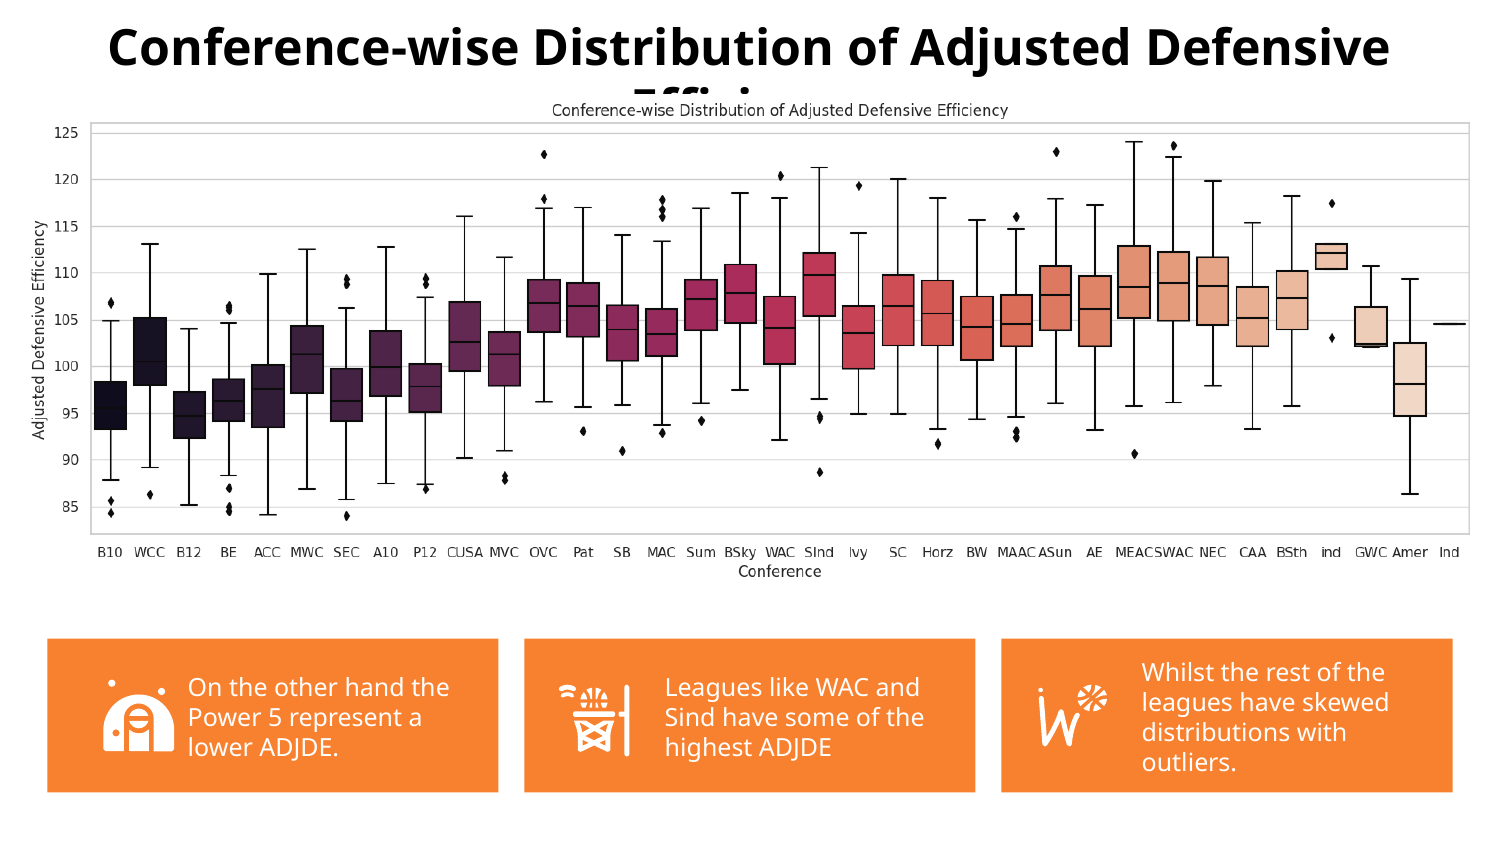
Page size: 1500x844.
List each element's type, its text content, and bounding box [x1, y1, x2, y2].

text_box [1001, 638, 1453, 793]
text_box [524, 638, 976, 793]
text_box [1037, 684, 1108, 747]
picture [23, 94, 1477, 589]
title Conference-wise Distribution of Adjusted Defensive Efficiency [75, 0, 1425, 82]
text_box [558, 684, 630, 757]
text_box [103, 679, 175, 752]
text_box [47, 638, 499, 793]
